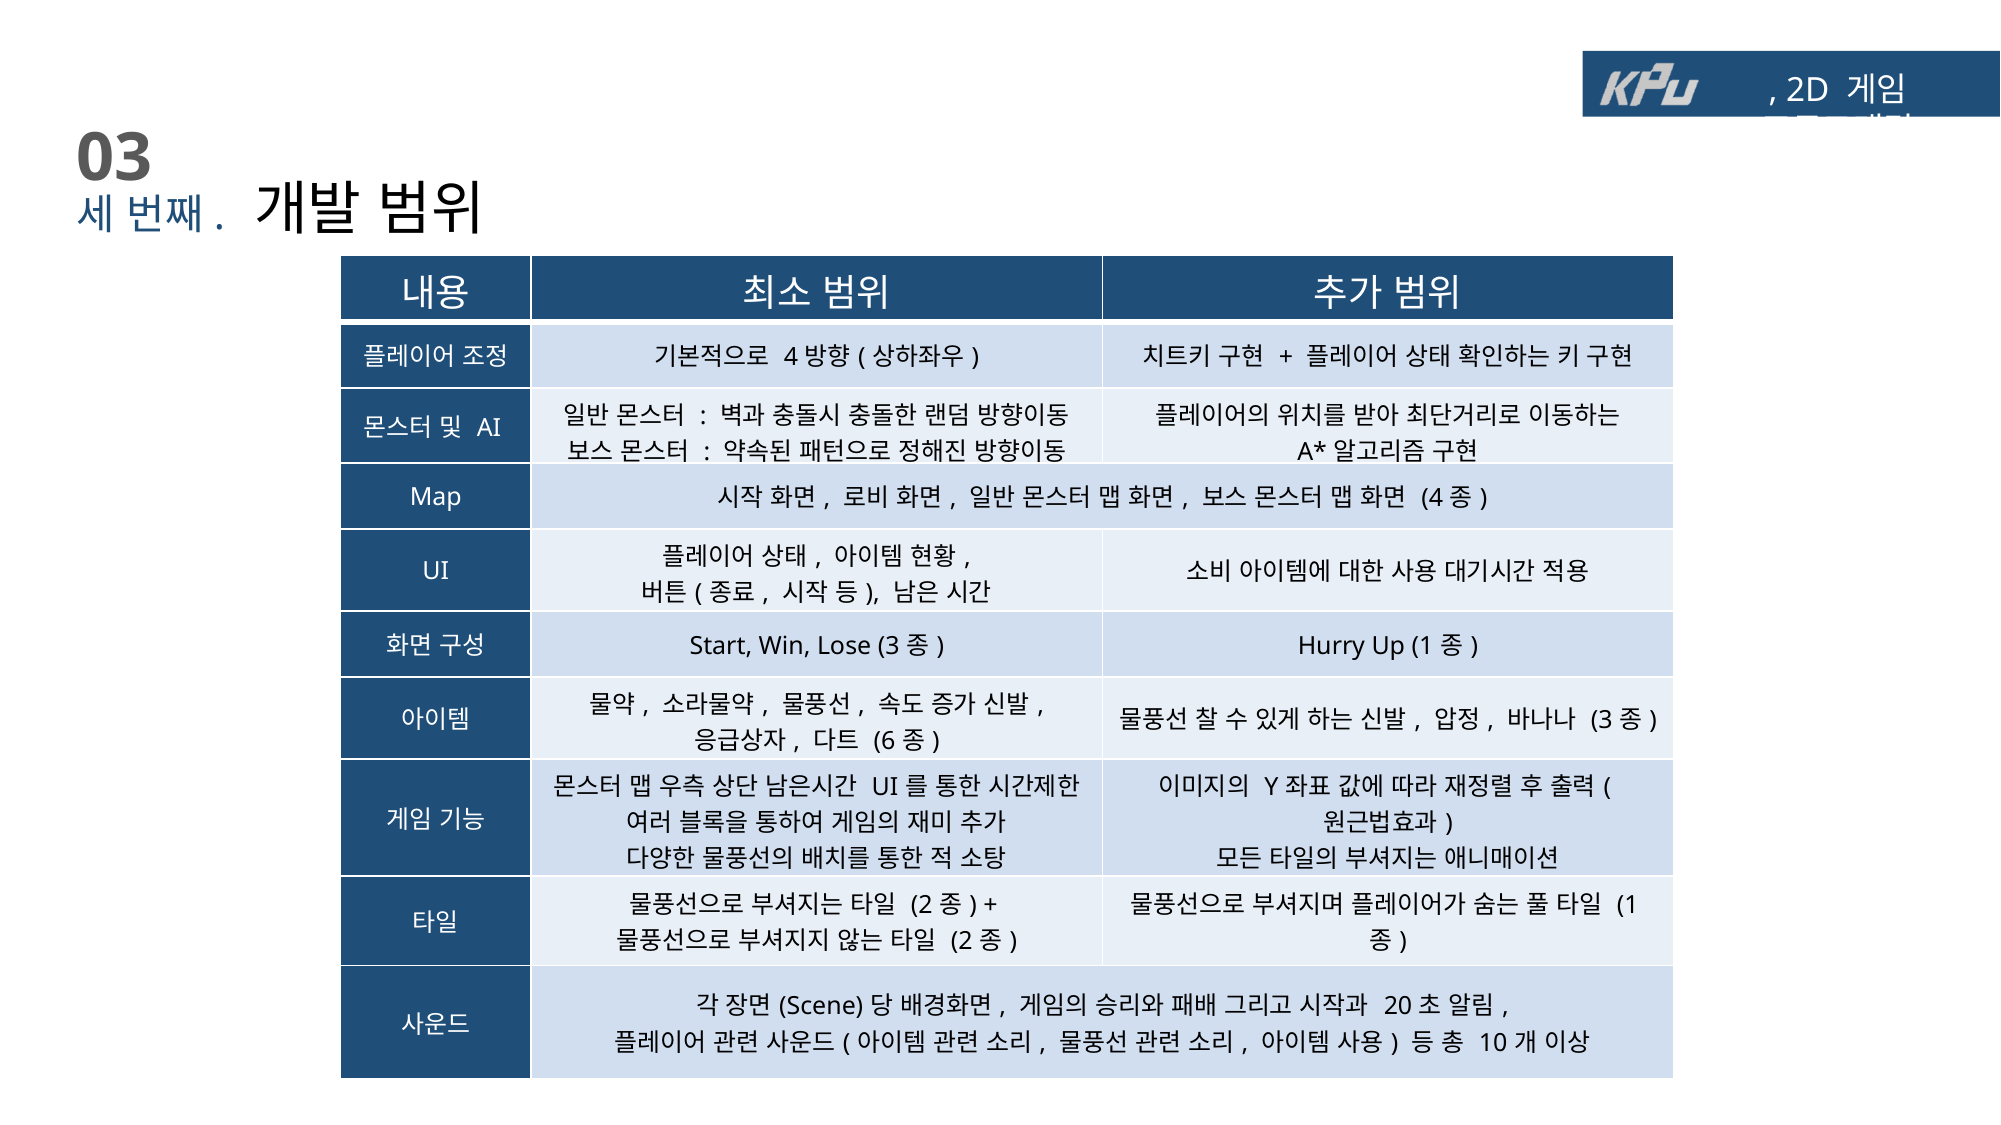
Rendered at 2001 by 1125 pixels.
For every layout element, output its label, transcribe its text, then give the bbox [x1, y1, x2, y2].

table_cell 사운드 [341, 966, 530, 1078]
table_cell 타일 [341, 877, 530, 965]
table_cell 플레이어의 위치를 받아 최단거리로 이동하는 A*알고리즘 구현 [1103, 389, 1673, 462]
table_cell 각 장면(Scene)당 배경화면, 게임의 승리와 패배 그리고 시작과 20초 알림, 플레이어 관련 사운드(아이템 관련 소리, 물풍선 관련 소리, 아이템 사용) 등 총 10개 이상 [532, 966, 1673, 1078]
table_cell 아이템 [341, 678, 530, 758]
table_cell 치트키 구현 + 플레이어 상태 확인하는 키 구현 [1103, 325, 1673, 387]
table_header 추가 범위 [1103, 256, 1673, 319]
text_box 03 [61, 106, 172, 164]
table_cell 화면 구성 [341, 612, 530, 676]
table_cell 물풍선으로 부셔지며 플레이어가 숨는 풀 타일 (1종) [1103, 877, 1673, 965]
table_cell 이미지의 Y좌표 값에 따라 재정렬 후 출력(원근법효과) 모든 타일의 부셔지는 애니매이션 [1103, 760, 1673, 875]
text_box 세 번째. 개발 범위 [61, 164, 1252, 249]
table_cell 물풍선 찰 수 있게 하는 신발, 압정, 바나나 (3종) [1103, 678, 1673, 758]
table_cell Hurry Up (1종) [1103, 612, 1673, 676]
table_cell Map [341, 464, 530, 528]
table_cell 몬스터 및 AI [341, 389, 530, 462]
table_cell 플레이어 상태, 아이템 현황, 버튼(종료, 시작 등), 남은 시간 [532, 530, 1102, 610]
text_box , 2D 게임 프로그래밍 [1675, 61, 2000, 156]
table_cell 물약, 소라물약, 물풍선, 속도 증가 신발, 응급상자, 다트 (6종) [532, 678, 1102, 758]
table_cell 게임 기능 [341, 760, 530, 875]
picture [1582, 50, 1705, 117]
table_cell 플레이어 조정 [341, 325, 530, 387]
table_cell 기본적으로 4방향(상하좌우) [532, 325, 1102, 387]
table_cell 시작 화면, 로비 화면, 일반 몬스터 맵 화면, 보스 몬스터 맵 화면 (4종) [532, 464, 1673, 528]
table_cell UI [341, 530, 530, 610]
table_cell 물풍선으로 부셔지는 타일 (2종) + 물풍선으로 부셔지지 않는 타일 (2종) [532, 877, 1102, 965]
table_header 내용 [341, 256, 530, 319]
table_cell 몬스터 맵 우측 상단 남은시간 UI를 통한 시간제한 여러 블록을 통하여 게임의 재미 추가 다양한 물풍선의 배치를 통한 적 소탕 [532, 760, 1102, 875]
table_cell 일반 몬스터 : 벽과 충돌시 충돌한 랜덤 방향이동 보스 몬스터 : 약속된 패턴으로 정해진 방향이동 [532, 389, 1102, 462]
table_cell 소비 아이템에 대한 사용 대기시간 적용 [1103, 530, 1673, 610]
table_cell Start, Win, Lose (3종) [532, 612, 1102, 676]
table_header 최소 범위 [532, 256, 1102, 319]
text_box [1705, 50, 2000, 61]
